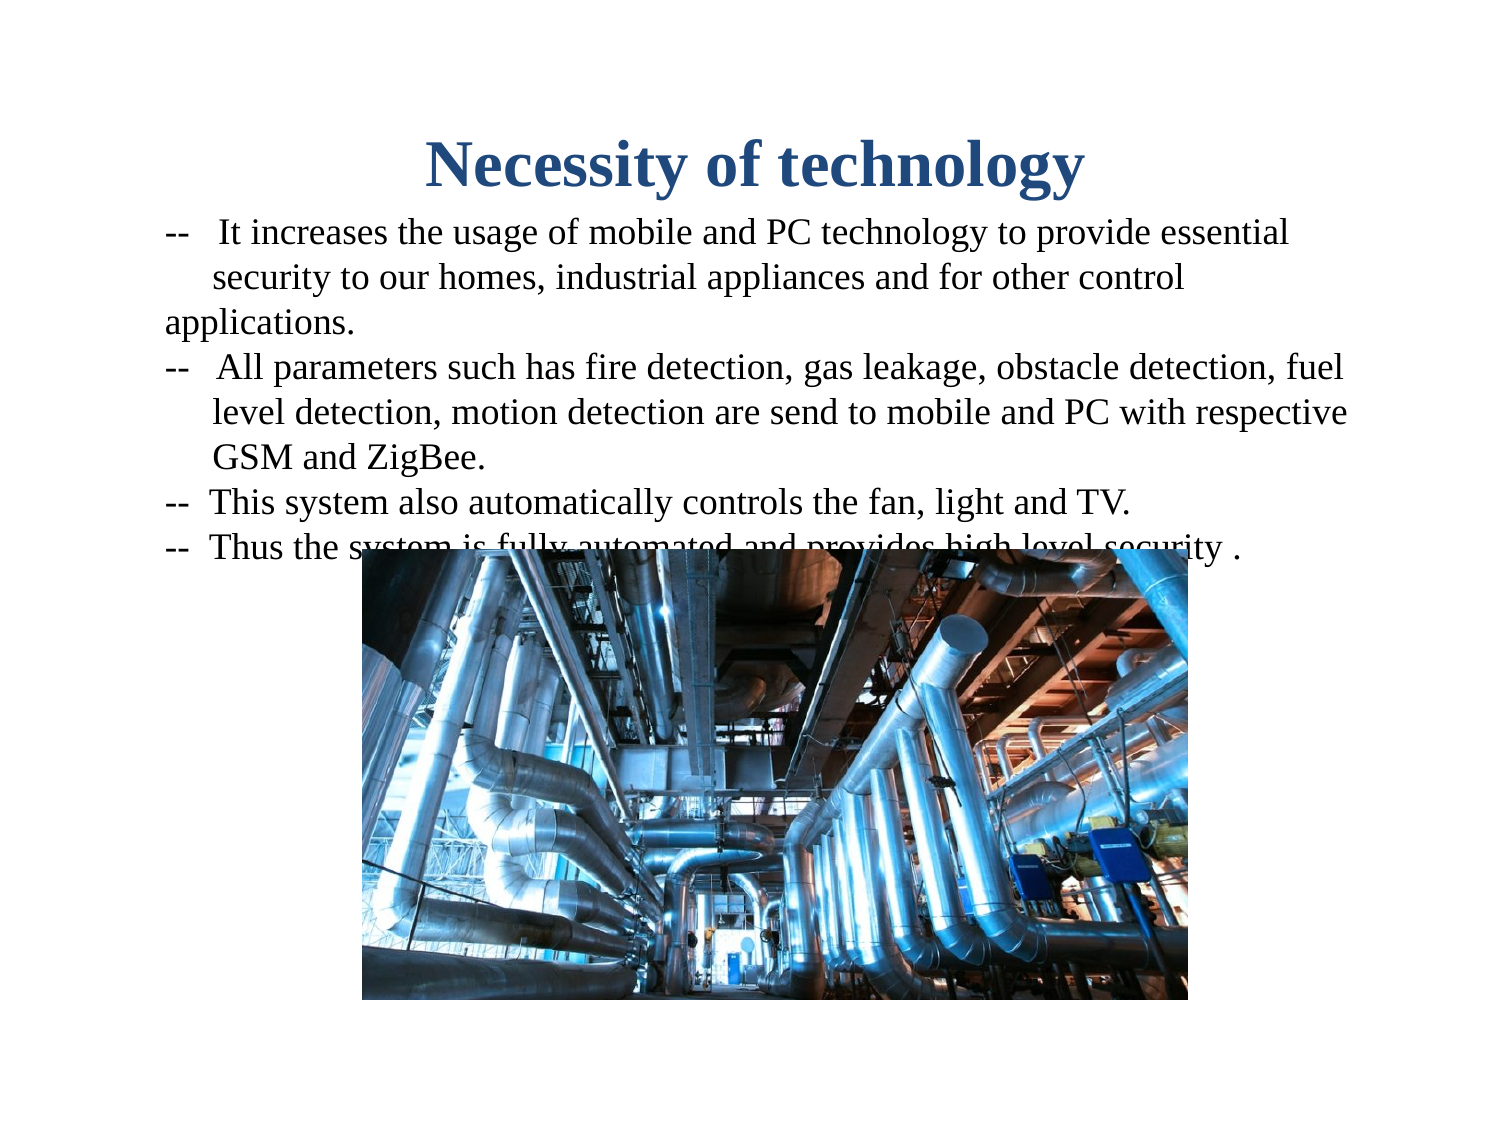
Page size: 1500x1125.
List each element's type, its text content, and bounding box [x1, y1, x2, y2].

text_box Necessity of technology [337, 112, 1175, 199]
text_box -- It increases the usage of mobile and PC technology to provide essential security to our homes, industrial appliances and for other control applications. -- All parameters such has fire detection, gas leakage, obstacle detection, fuel level detection, motion detection are send to mobile and PC with respective GSM and ZigBee. -- This system also automatically controls the fan, light and TV. -- Thus the system is fully automated and provides high level security . [150, 199, 1400, 890]
picture [362, 549, 1188, 1001]
